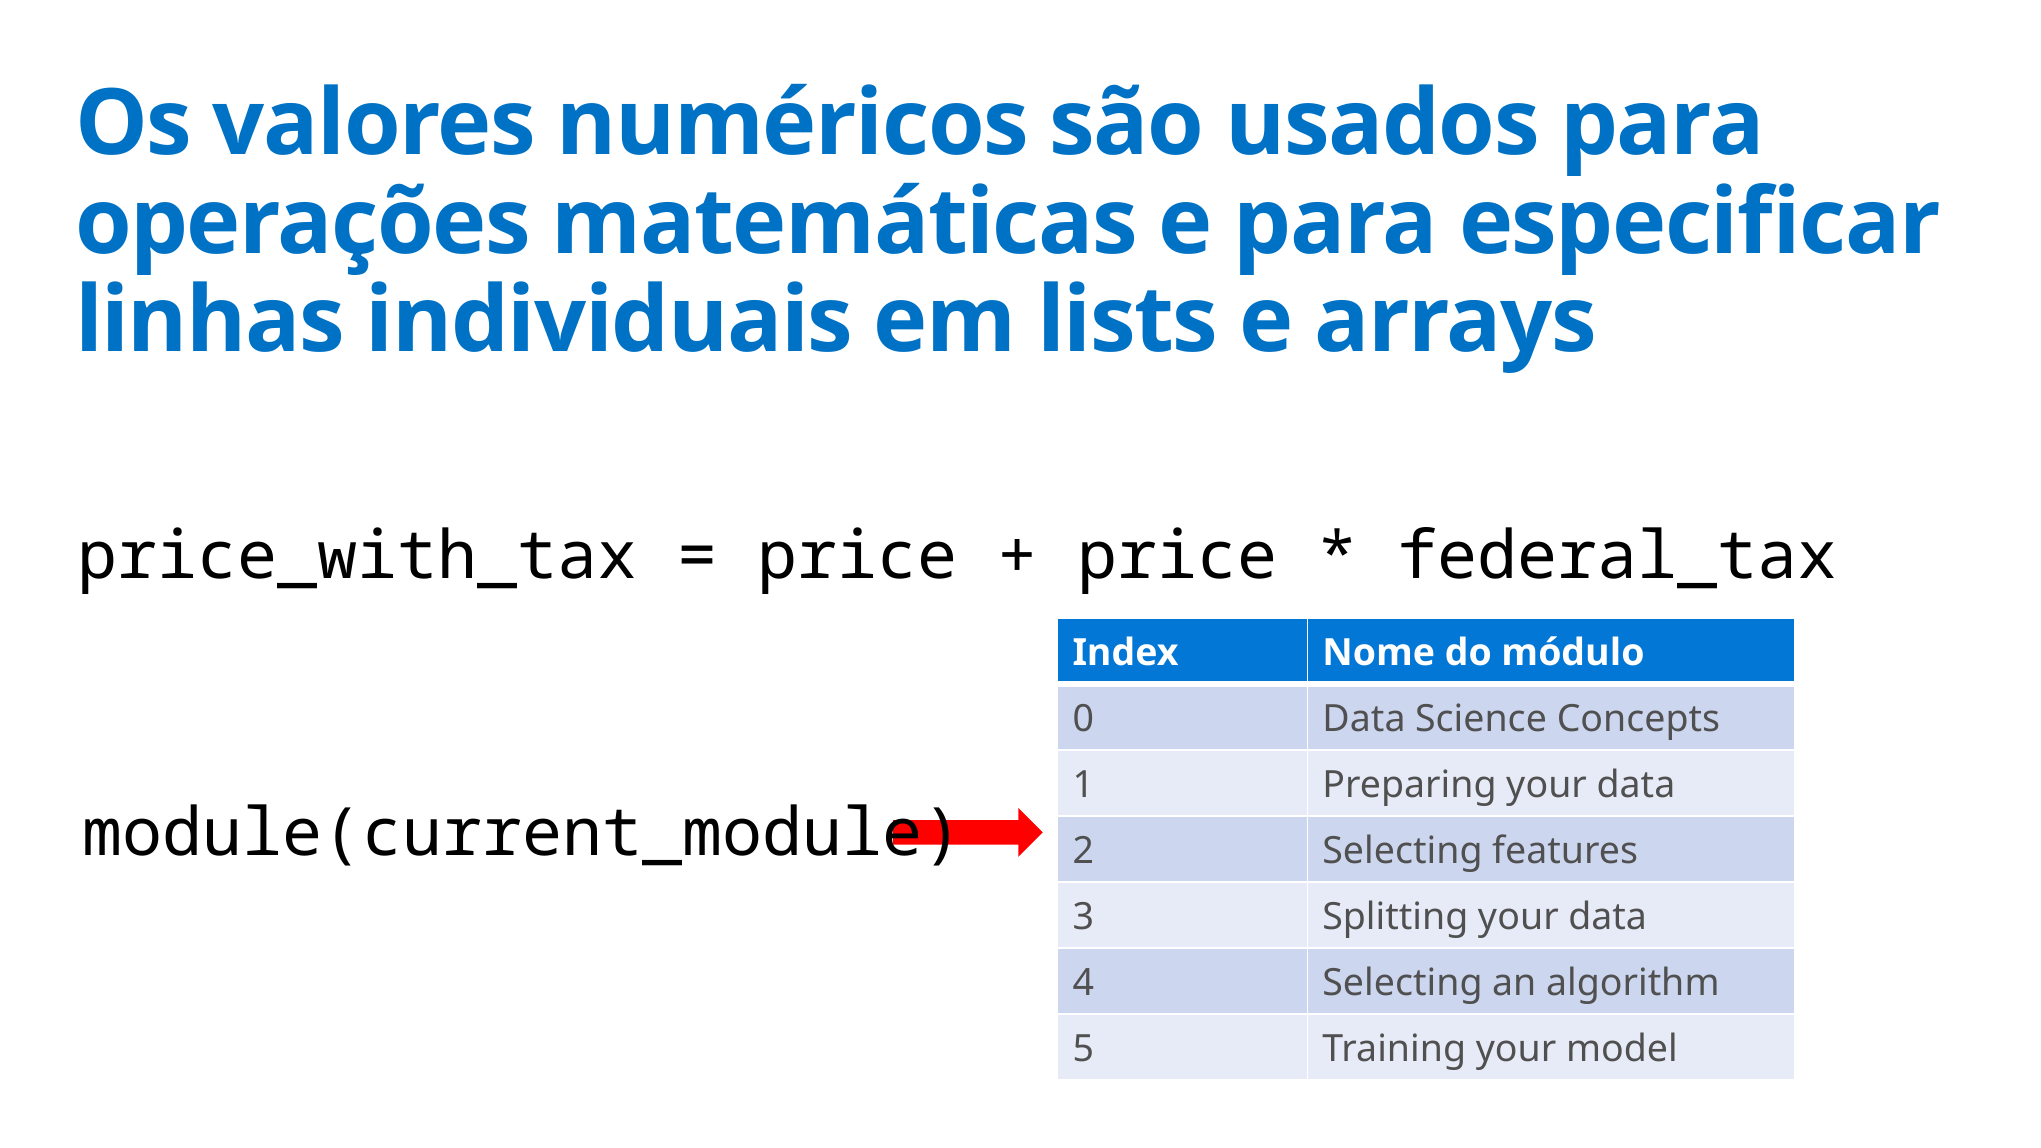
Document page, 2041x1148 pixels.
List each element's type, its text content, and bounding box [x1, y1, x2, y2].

table_cell 5 [1058, 1015, 1307, 1079]
title Os valores numéricos são usados para operações matemáticas e para especificar linhas individuais em lists e arrays [60, 60, 1980, 210]
table_cell Selecting an algorithm [1308, 949, 1794, 1013]
table_cell Splitting your data [1308, 886, 1794, 947]
list price_with_tax = price + price * federal_tax [62, 328, 1983, 603]
table_cell 3 [1058, 886, 1307, 947]
table_cell Training your model [1308, 1015, 1794, 1079]
text_box module(current_module) [67, 606, 1988, 886]
table_cell 4 [1058, 949, 1307, 1013]
